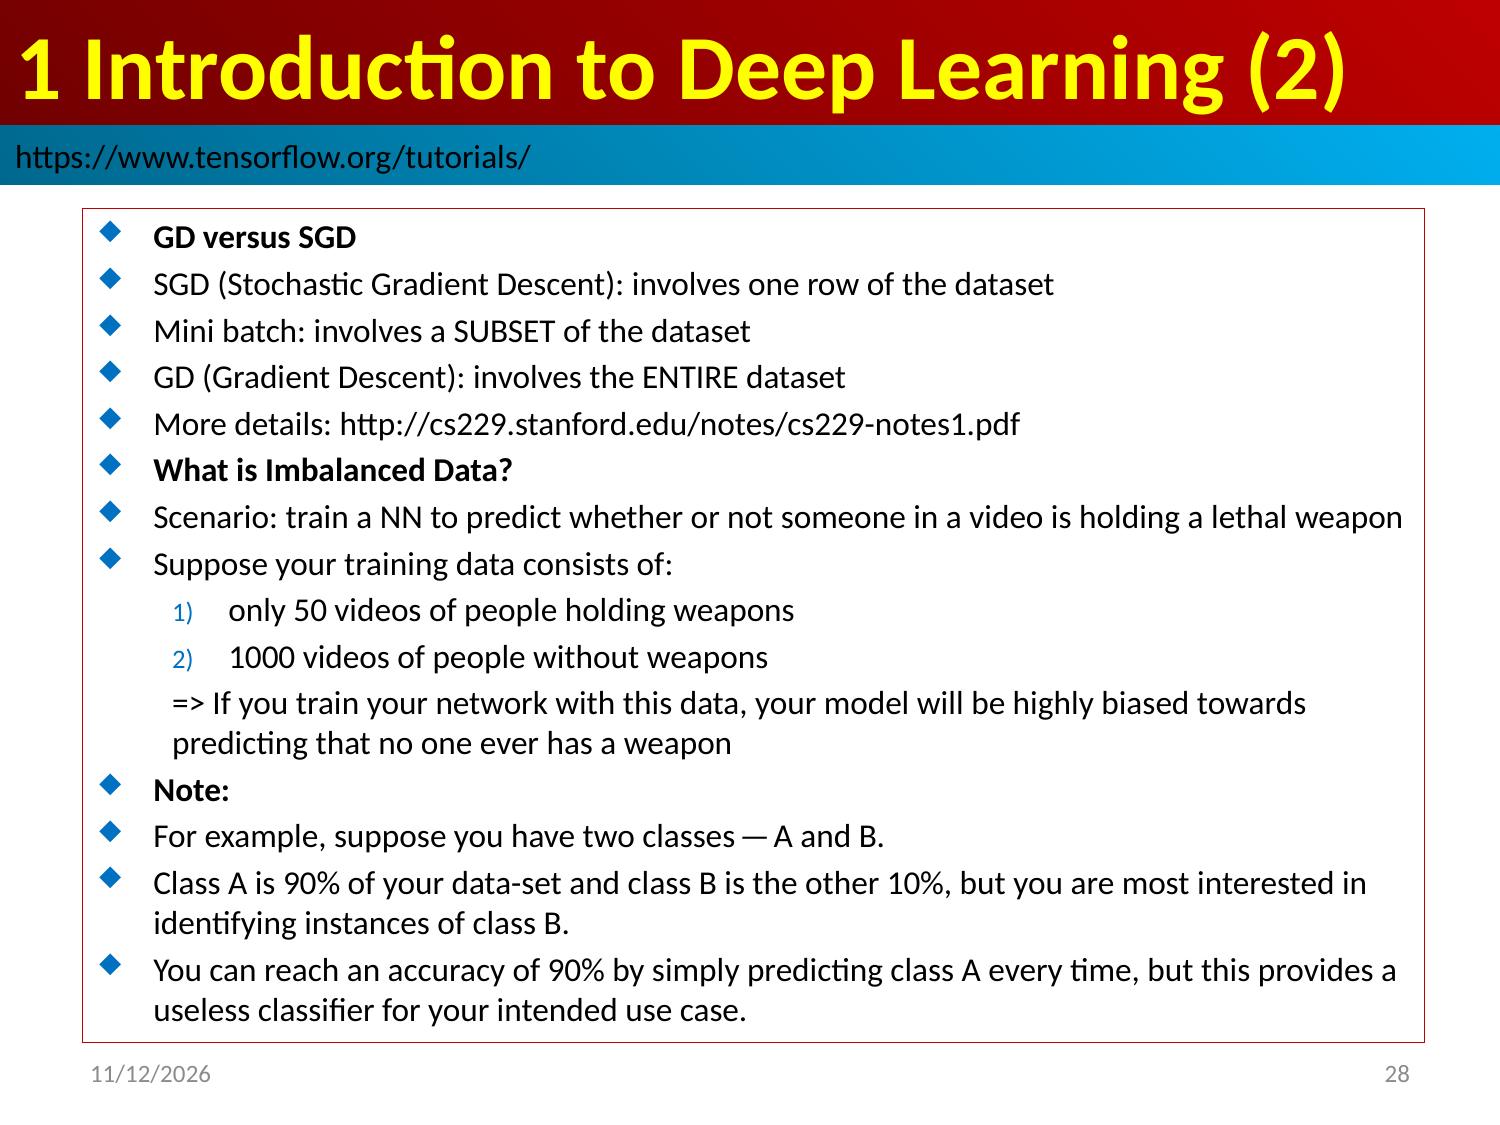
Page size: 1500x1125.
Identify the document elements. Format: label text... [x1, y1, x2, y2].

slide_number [75, 1042, 425, 1103]
subtitle GD versus SGD SGD (Stochastic Gradient Descent): involves one row of the dataset Mini batch: involves a SUBSET of the dataset GD (Gradient Descent): involves the ENTIRE dataset More details: http://cs229.stanford.edu/notes/cs229-notes1.pdf What is Imbalanced Data? Scenario: train a NN to predict whether or not someone in a video is holding a lethal weapon Suppose your training data consists of: only 50 videos of people holding weapons 1000 videos of people without weapons => If you train your network with this data, your model will be highly biased towards predicting that no one ever has a weapon Note: For example, suppose you have two classes — A and B. Class A is 90% of your data-set and class B is the other 10%, but you are most interested in identifying instances of class B. You can reach an accuracy of 90% by simply predicting class A every time, but this provides a useless classifier for your intended use case. [82, 208, 1425, 1043]
text_box https://www.tensorflow.org/tutorials/ [0, 125, 1500, 185]
slide_number 28 [1074, 1042, 1425, 1103]
title 1 Introduction to Deep Learning (2) [0, 0, 1500, 125]
